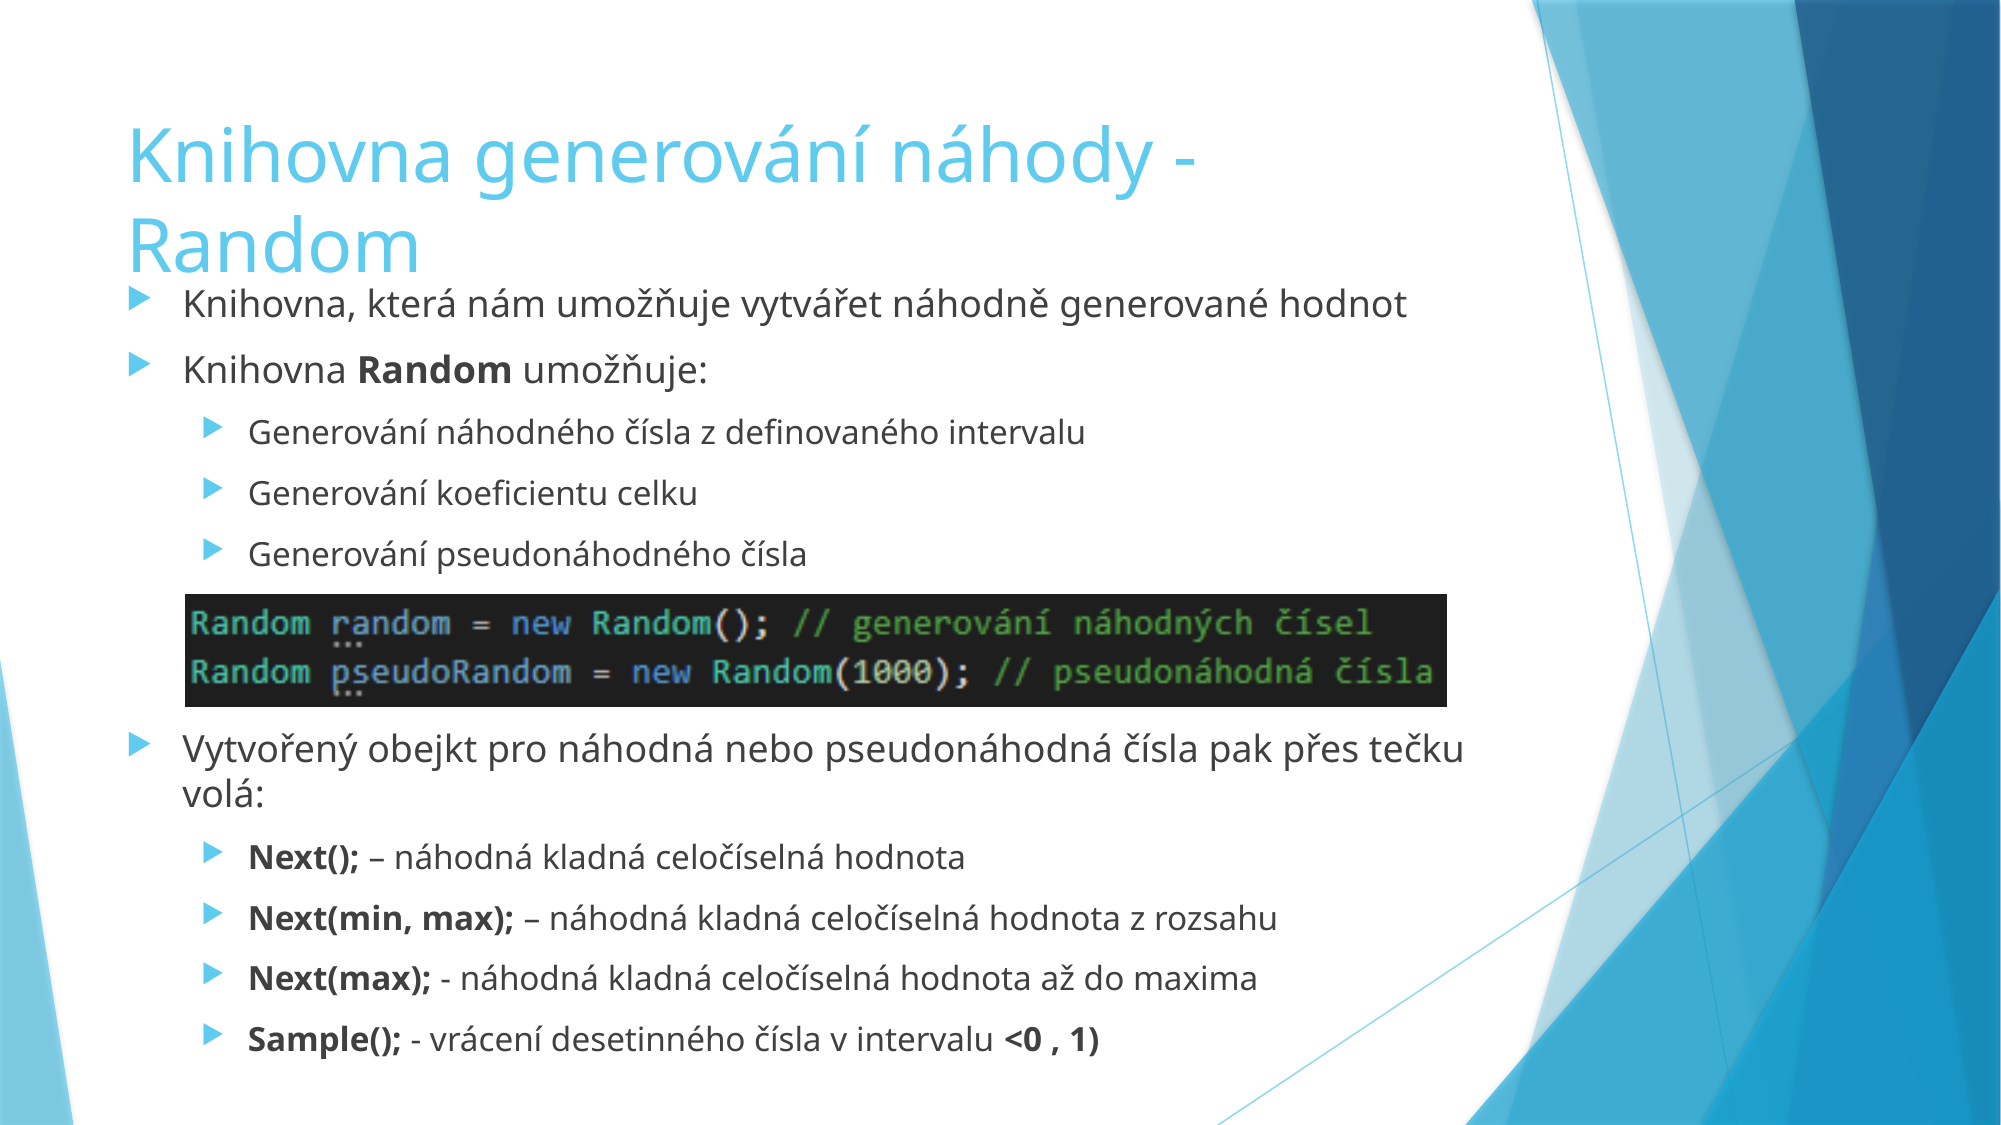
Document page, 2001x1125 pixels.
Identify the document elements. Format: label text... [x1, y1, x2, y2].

title Knihovna generování náhody - Random [111, 99, 1522, 247]
picture [185, 594, 1447, 707]
list Knihovna, která nám umožňuje vytvářet náhodně generované hodnot Knihovna Random umožňuje: Generování náhodného čísla z definovaného intervalu Generování koeficientu celku Generování pseudonáhodného čísla Vytvořený obejkt pro náhodná nebo pseudonáhodná čísla pak přes tečku volá: Next(); – náhodná kladná celočíselná hodnota Next(min, max); – náhodná kladná celočíselná hodnota z rozsahu Next(max); - náhodná kladná celočíselná hodnota až do maxima Sample(); - vrácení desetinného čísla v intervalu <0 , 1) [111, 272, 1522, 1078]
